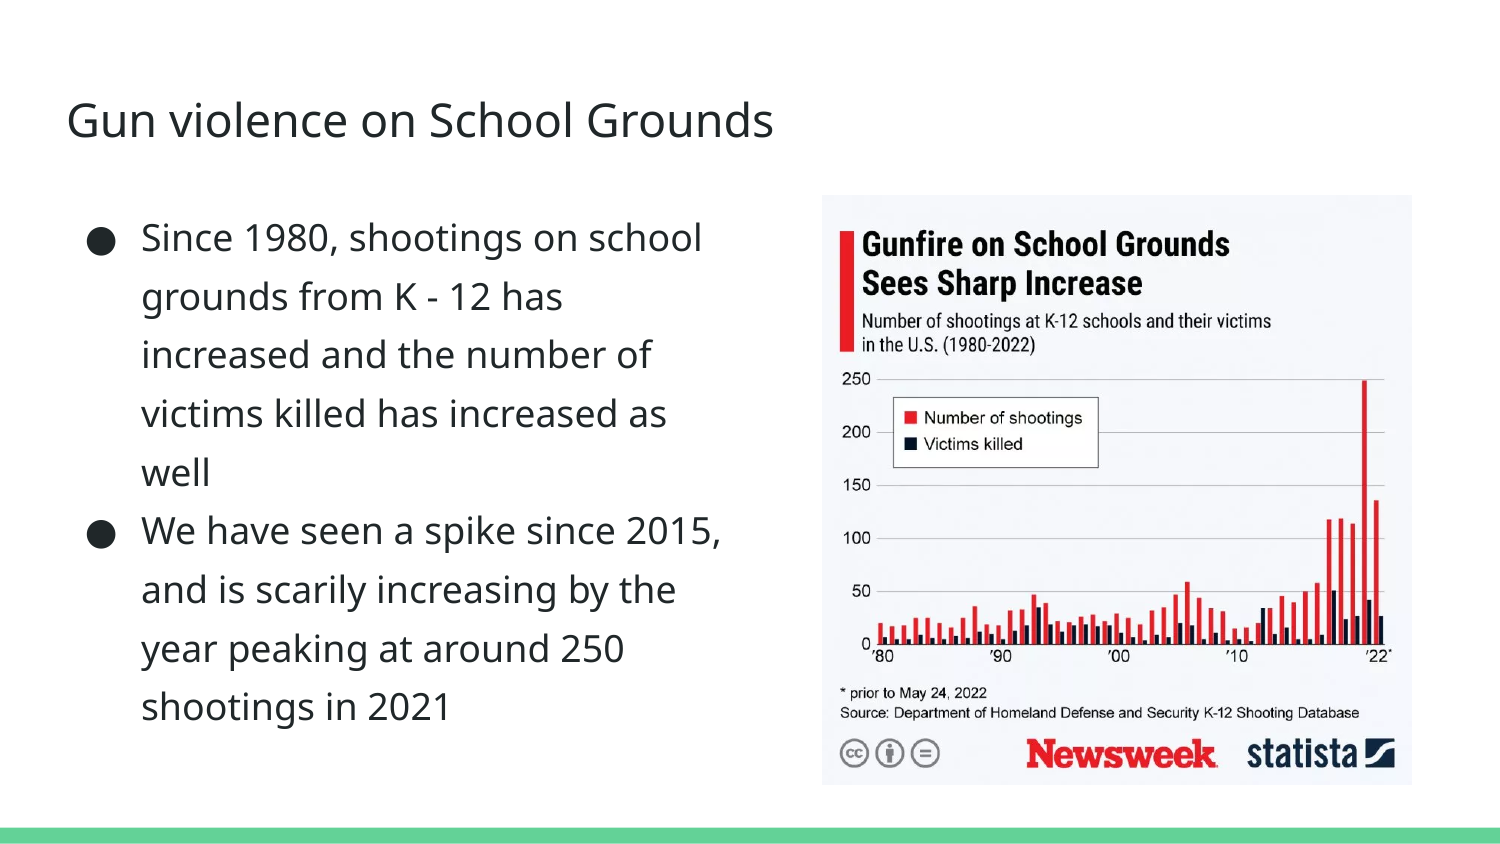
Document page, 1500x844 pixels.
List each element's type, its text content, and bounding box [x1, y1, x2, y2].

title Gun violence on School Grounds [51, 72, 1449, 167]
picture [822, 195, 1412, 785]
list Since 1980, shootings on school grounds from K - 12 has increased and the number of victims killed has increased as well We have seen a spike since 2015, and is scarily increasing by the year peaking at around 250 shootings in 2021 [51, 189, 750, 750]
